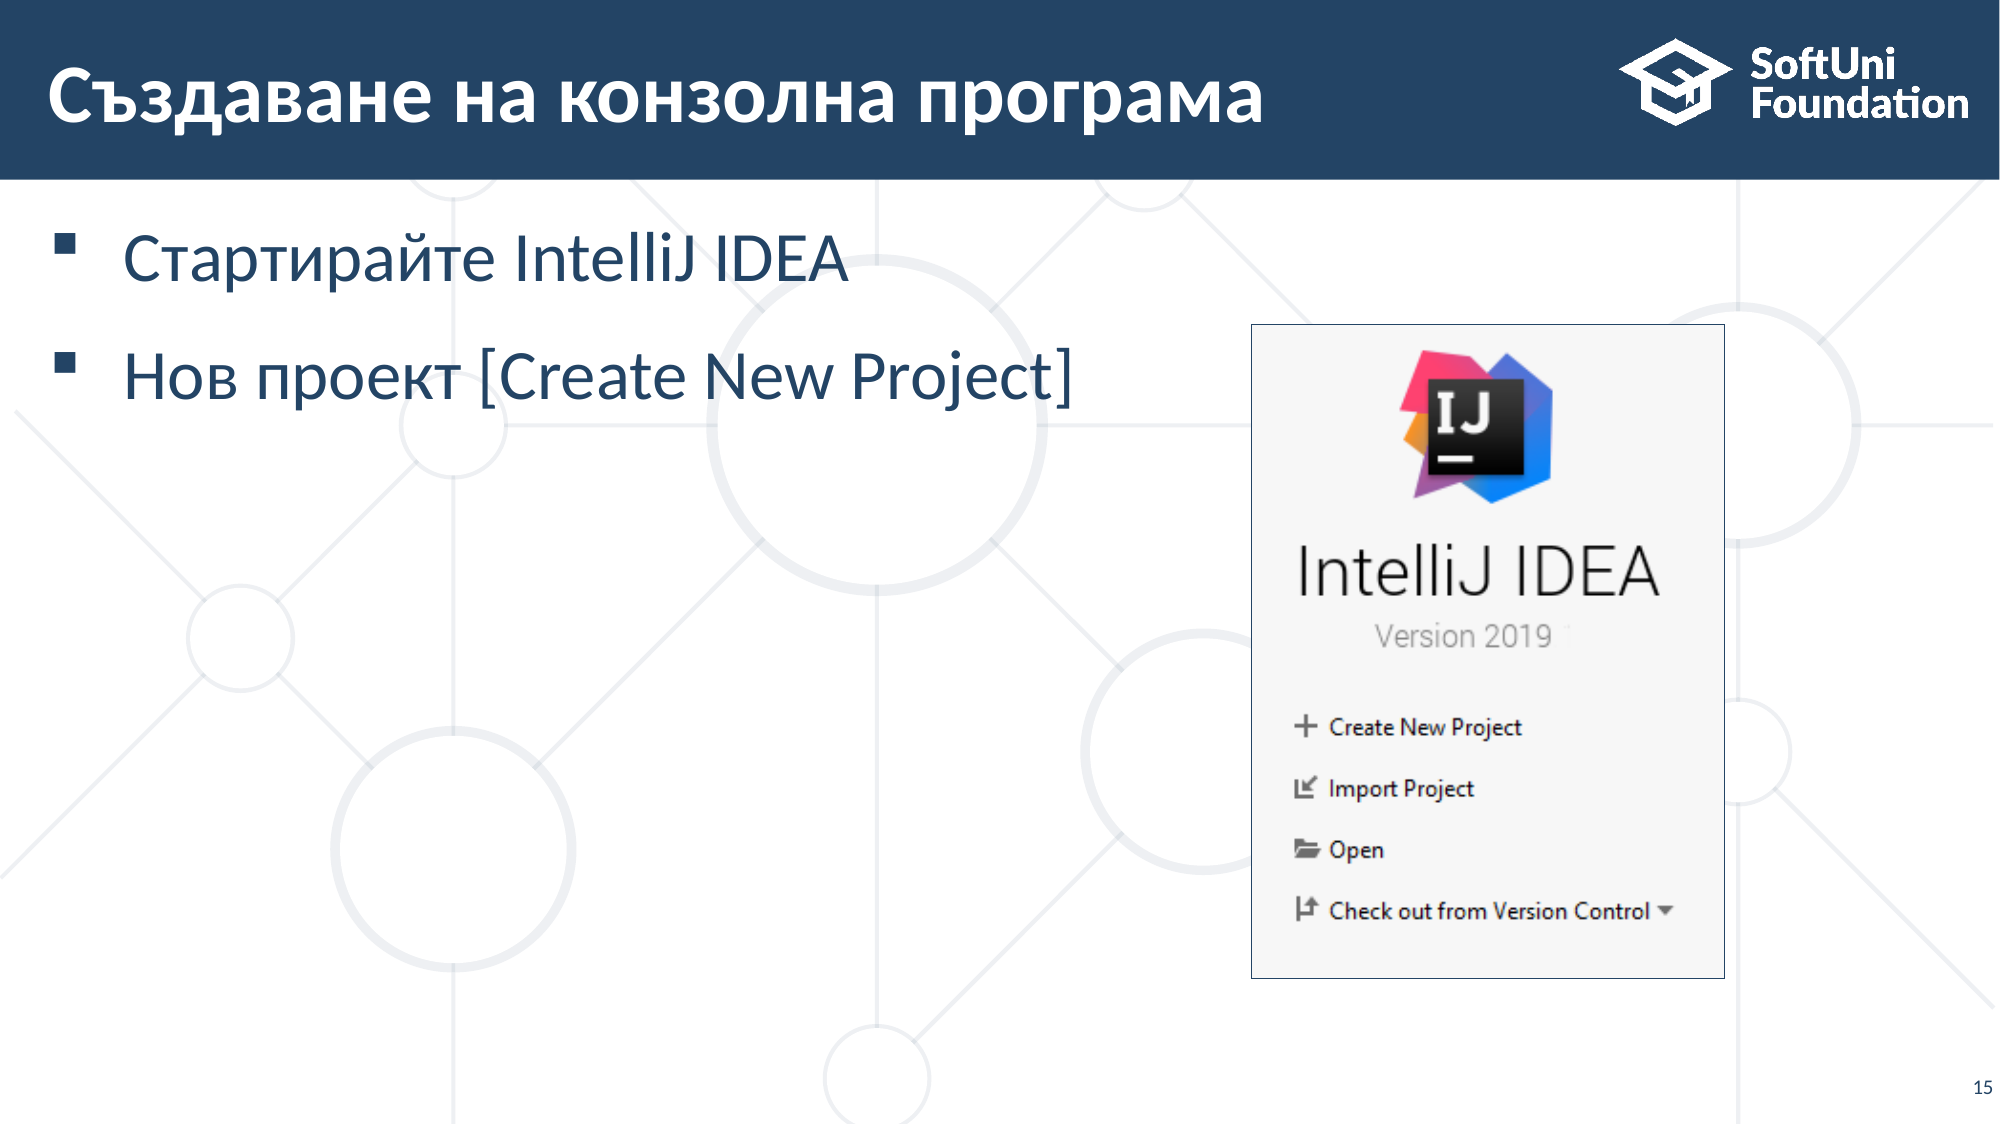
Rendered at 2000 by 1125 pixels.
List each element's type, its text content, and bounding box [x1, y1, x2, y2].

picture [1250, 324, 1725, 979]
list Стартирайте IntelliJ IDEA Нов проект [Create New Project] [31, 196, 1970, 1050]
picture [1618, 38, 1968, 126]
slide_number 15 [1929, 1070, 2000, 1103]
title Създаване на конзолна програма [31, 16, 1591, 162]
